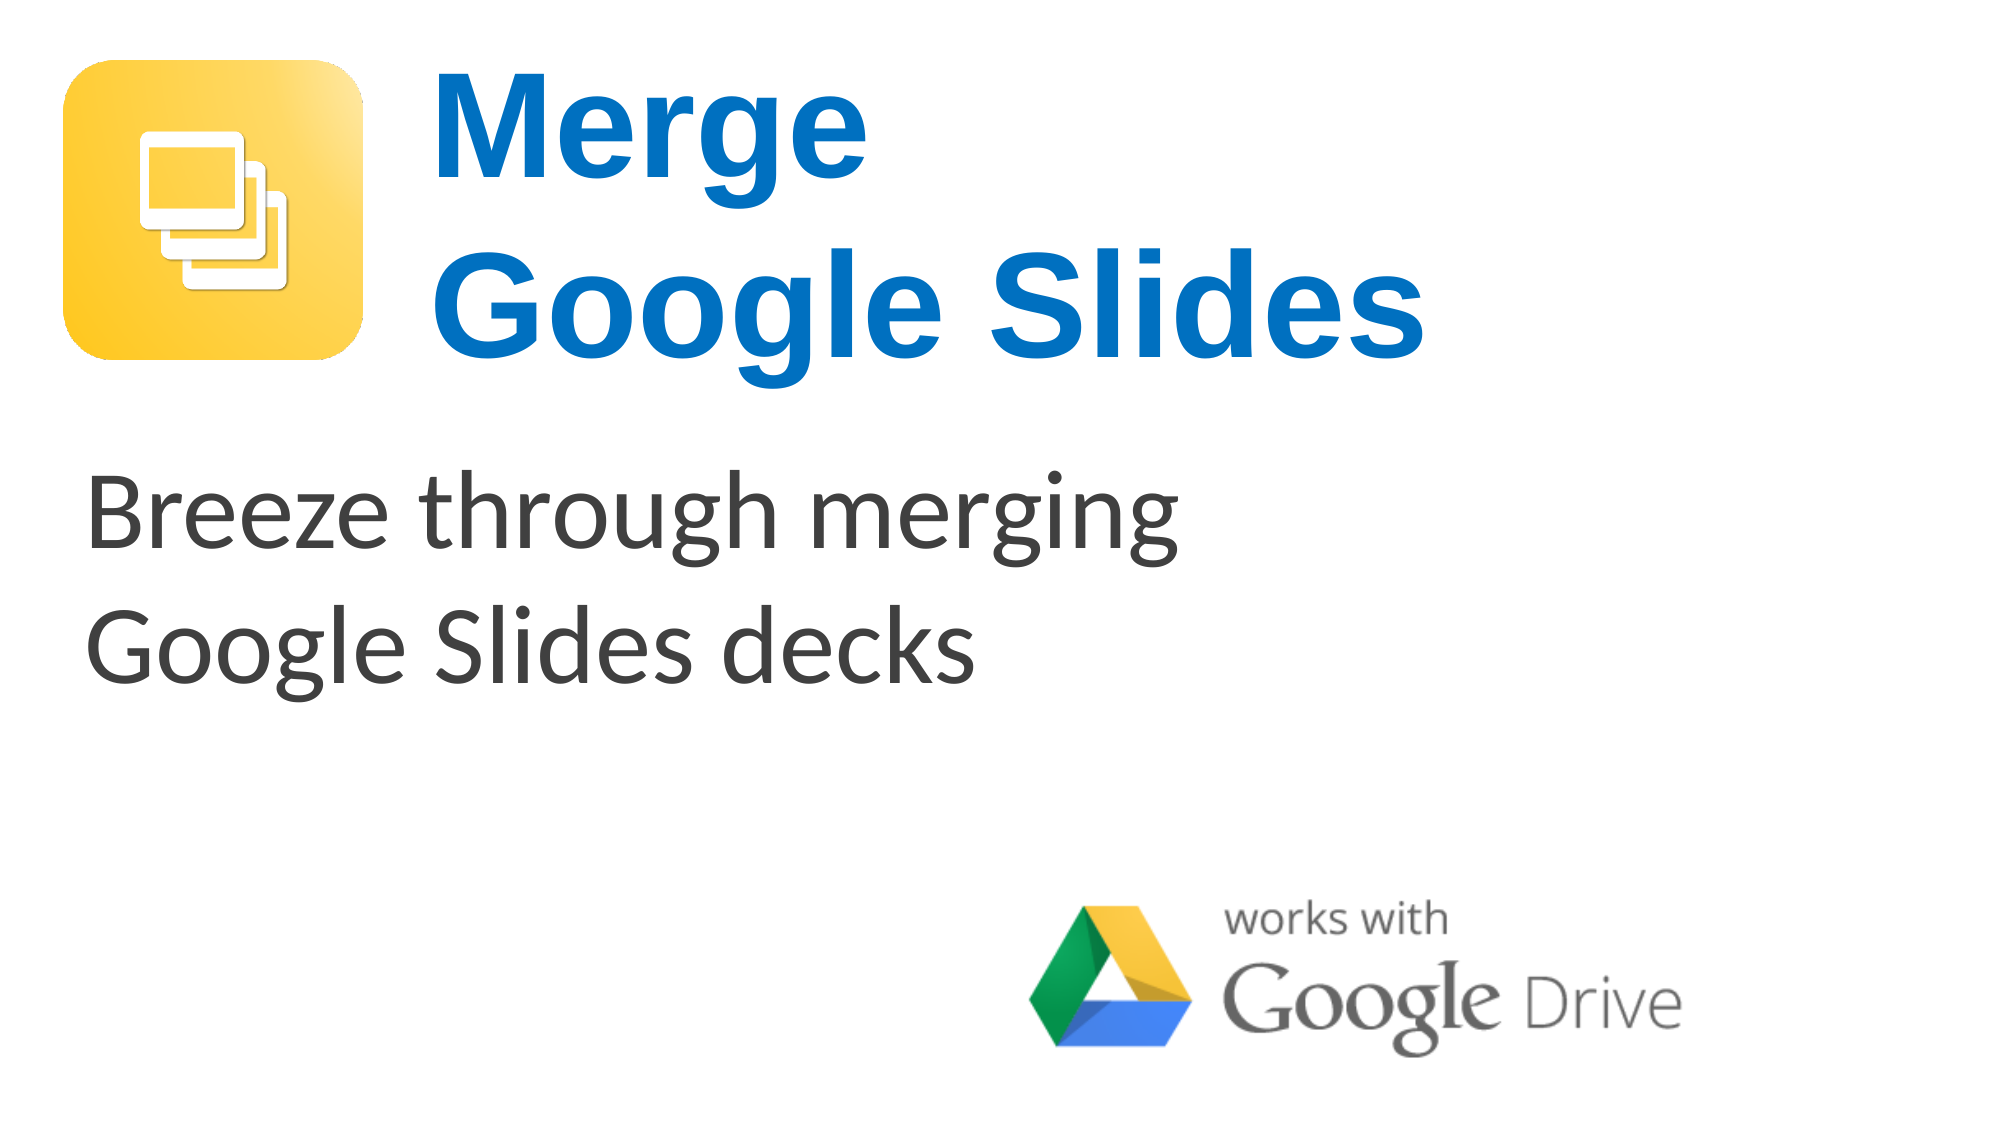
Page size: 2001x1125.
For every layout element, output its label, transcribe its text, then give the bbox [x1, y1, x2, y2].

text_box Merge Google Slides [414, 19, 1446, 395]
picture [63, 60, 363, 360]
text_box Breeze through merging Google Slides decks [69, 428, 1197, 713]
picture [985, 852, 1725, 1099]
